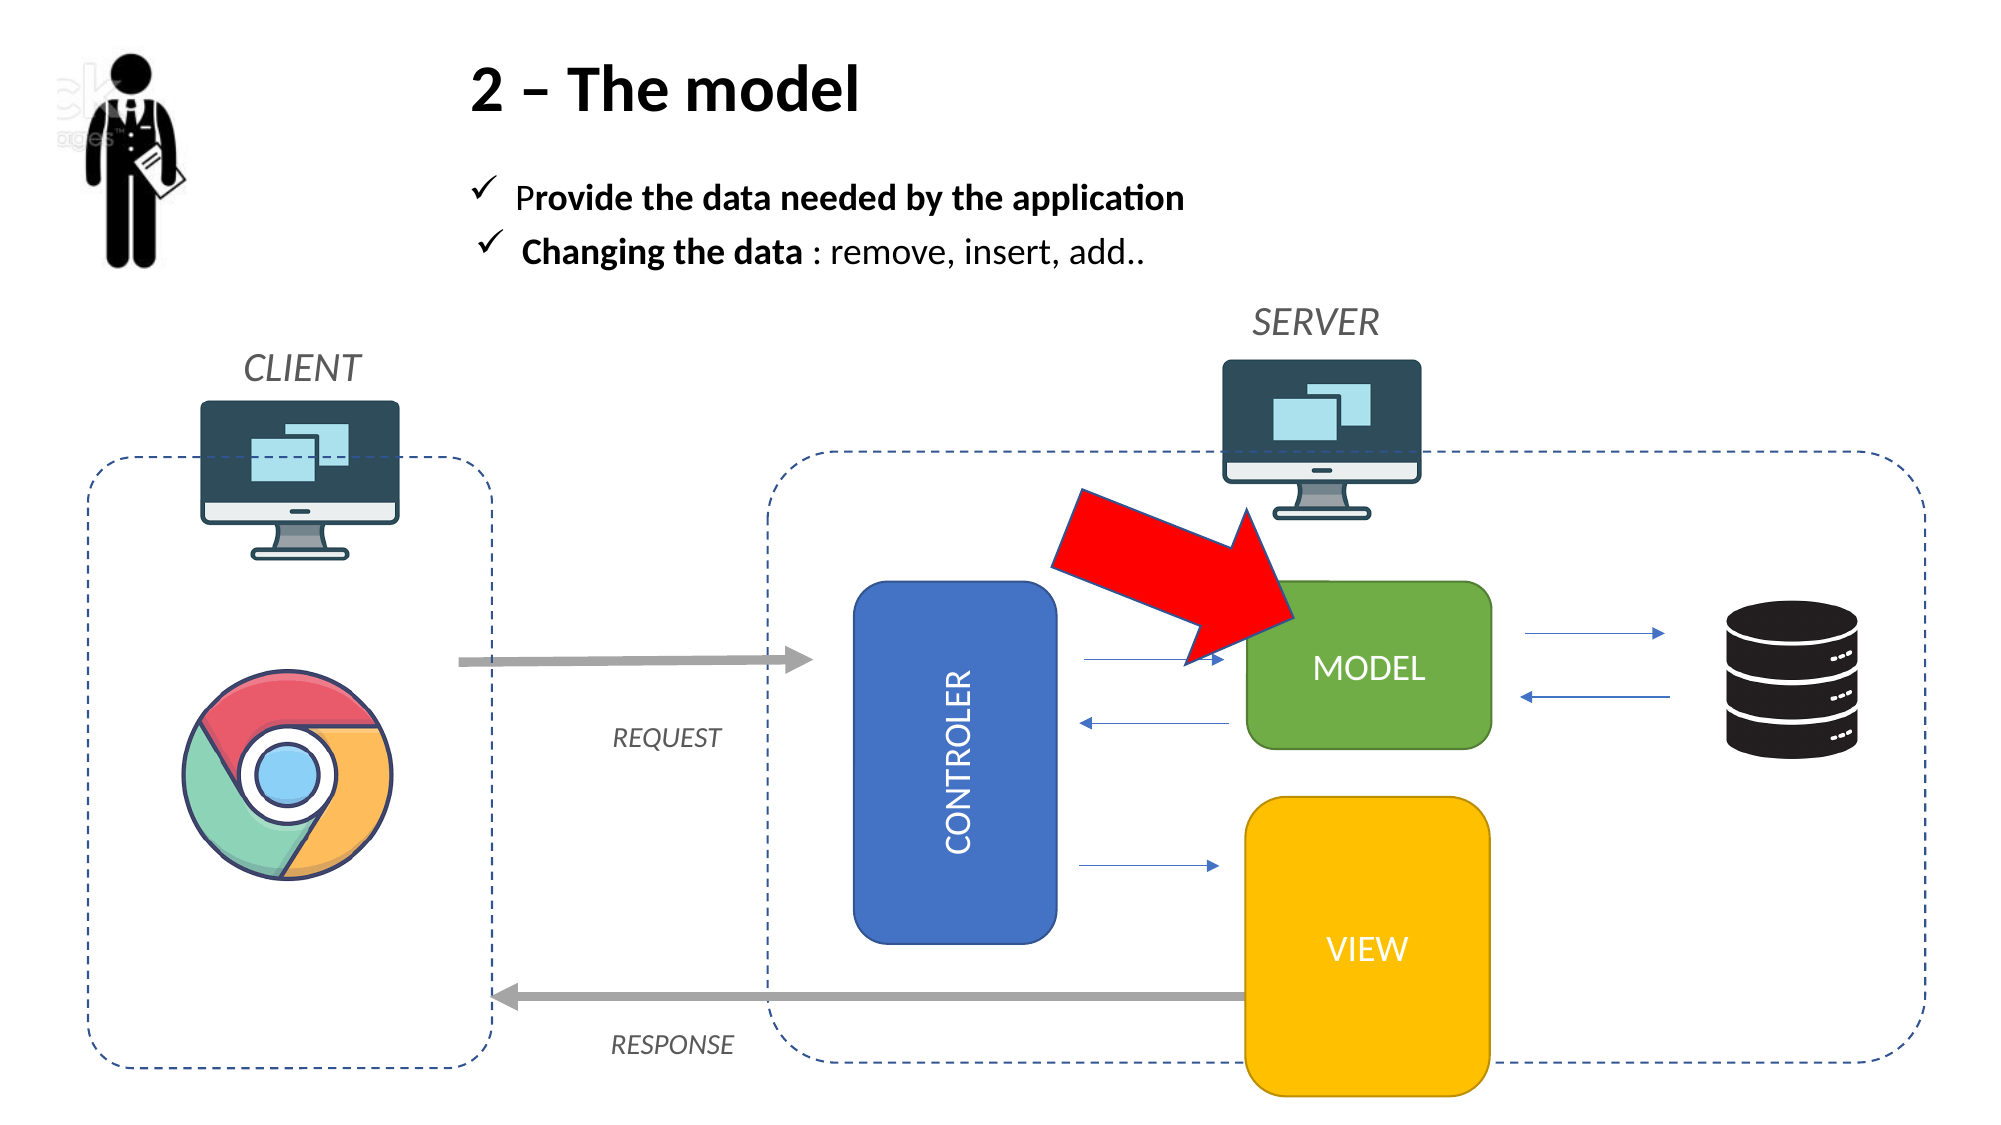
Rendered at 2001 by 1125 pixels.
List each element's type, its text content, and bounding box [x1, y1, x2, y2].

text_box Changing the data : remove, insert, add.. [460, 219, 1161, 280]
picture [1213, 331, 1430, 548]
text_box Provide the data needed by the application [453, 165, 1201, 226]
text_box CLIENT [153, 332, 451, 398]
text_box [767, 451, 1926, 1063]
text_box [458, 659, 814, 663]
picture [177, 665, 397, 885]
text_box RESPONSE [595, 1017, 751, 1068]
text_box [87, 457, 492, 1069]
text_box SERVER [1217, 286, 1415, 331]
picture [57, 37, 192, 274]
text_box REQUEST [597, 710, 753, 761]
text_box 2 – The model [456, 37, 1430, 132]
text_box [1050, 487, 1295, 659]
text_box [1183, 660, 1199, 667]
picture [191, 371, 408, 589]
text_box CONTROLER [852, 580, 1058, 945]
text_box MODEL [1245, 580, 1493, 751]
text_box VIEW [1244, 795, 1491, 1098]
picture [1717, 595, 1862, 763]
